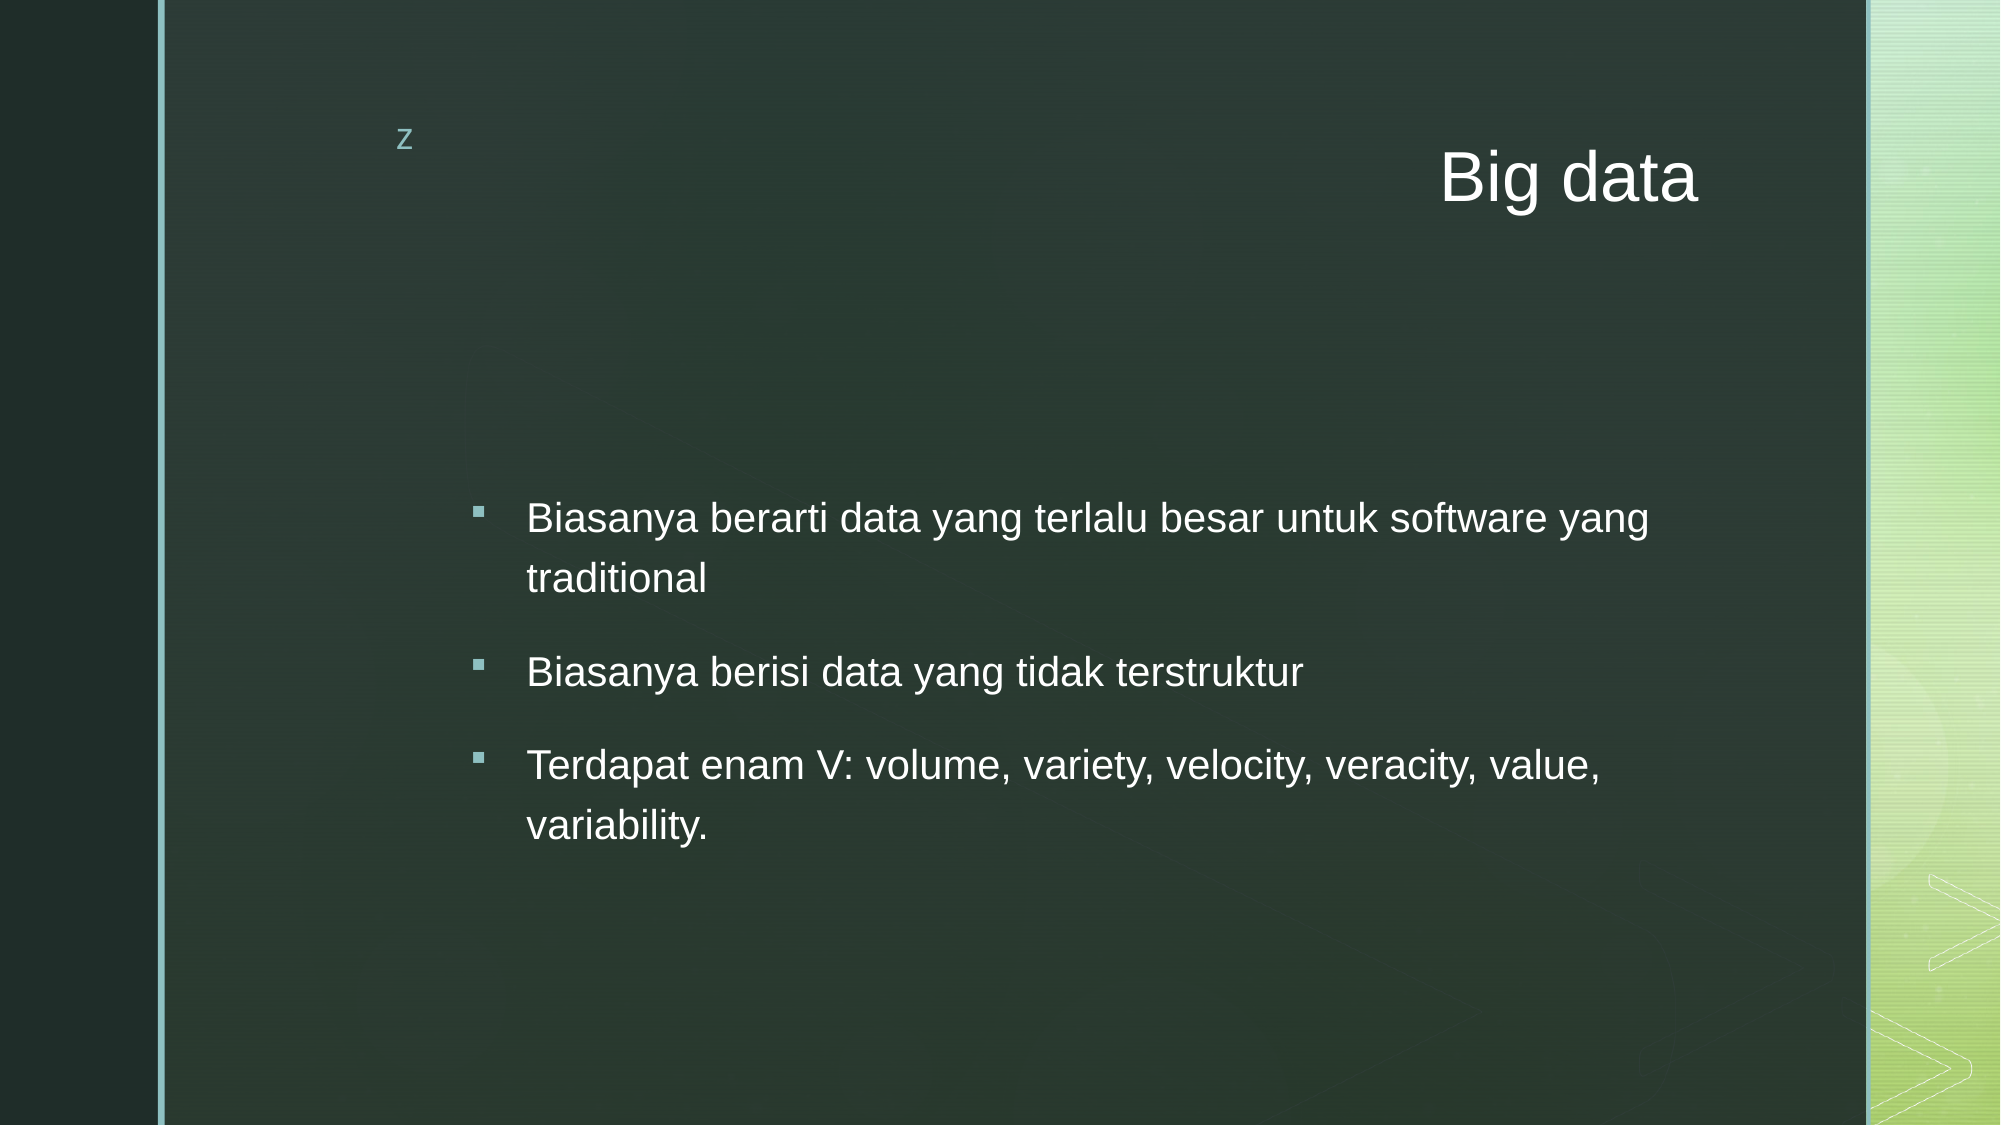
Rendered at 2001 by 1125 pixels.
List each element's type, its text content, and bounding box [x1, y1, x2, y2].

title Big data [428, 132, 1734, 310]
list Biasanya berarti data yang terlalu besar untuk software yang traditional Biasanya berisi data yang tidak terstruktur Terdapat enam V: volume, variety, velocity, veracity, value, variability. [454, 336, 1734, 993]
picture [1871, 0, 2001, 1125]
